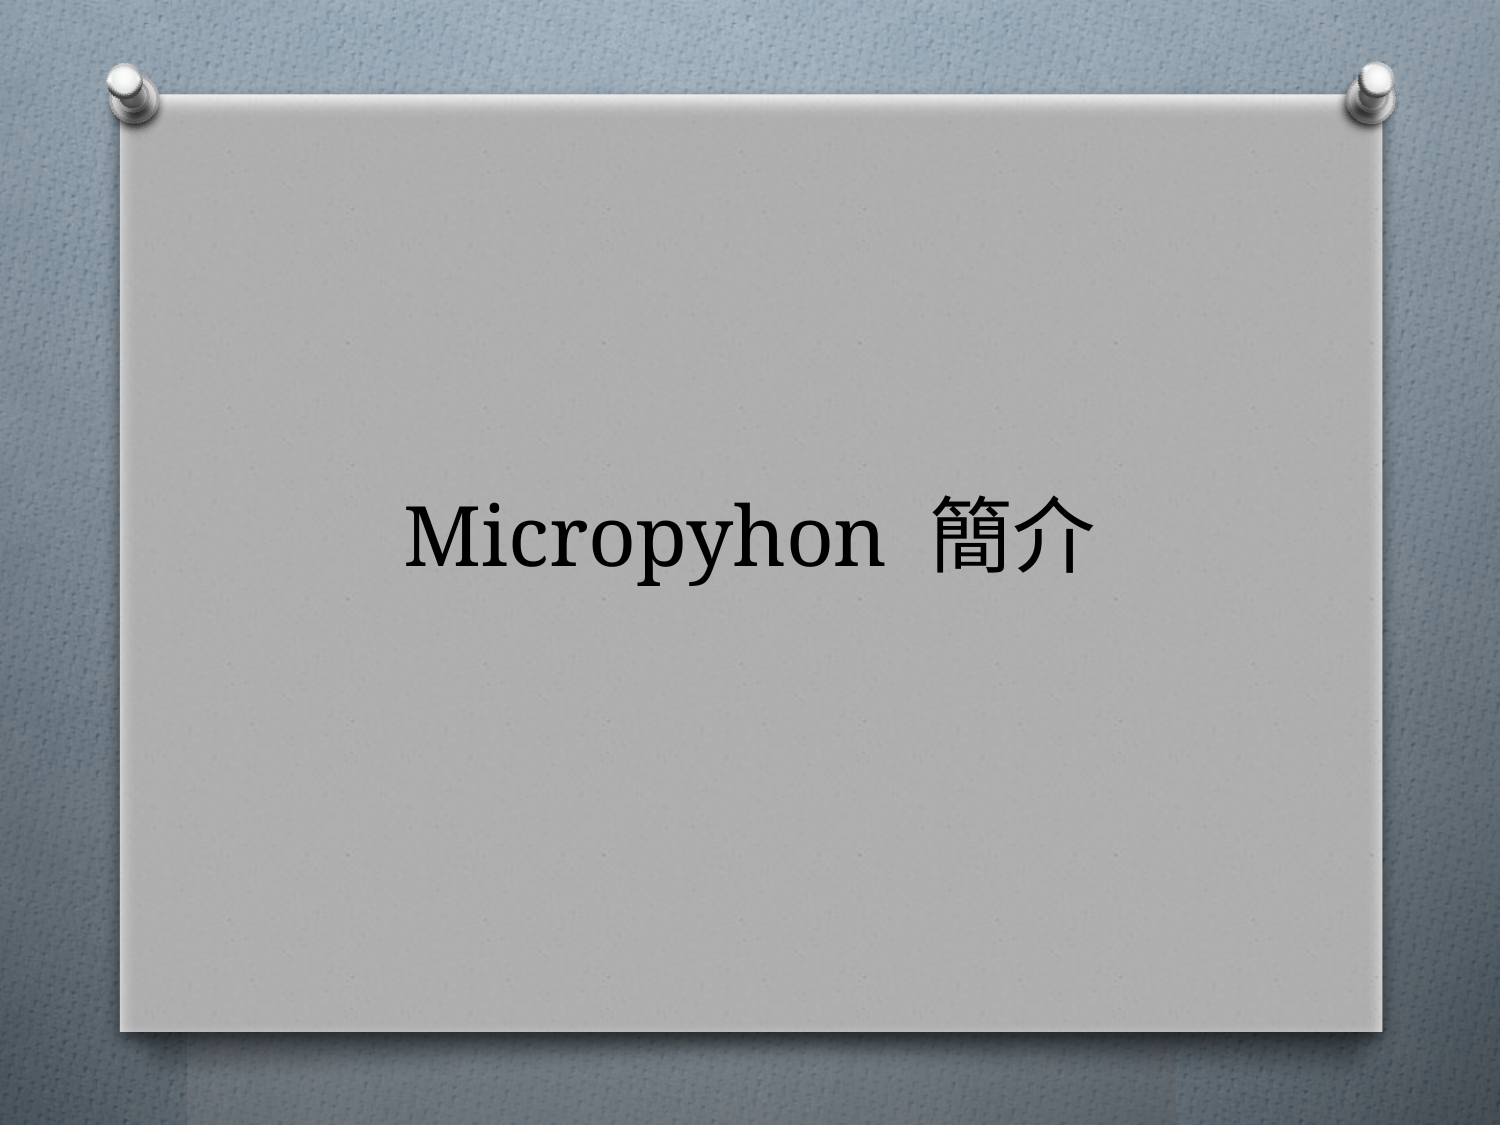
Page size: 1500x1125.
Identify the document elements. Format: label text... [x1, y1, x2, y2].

picture [1317, 35, 1439, 156]
picture [75, 29, 198, 153]
title Micropyhon 簡介 [237, 367, 1263, 591]
